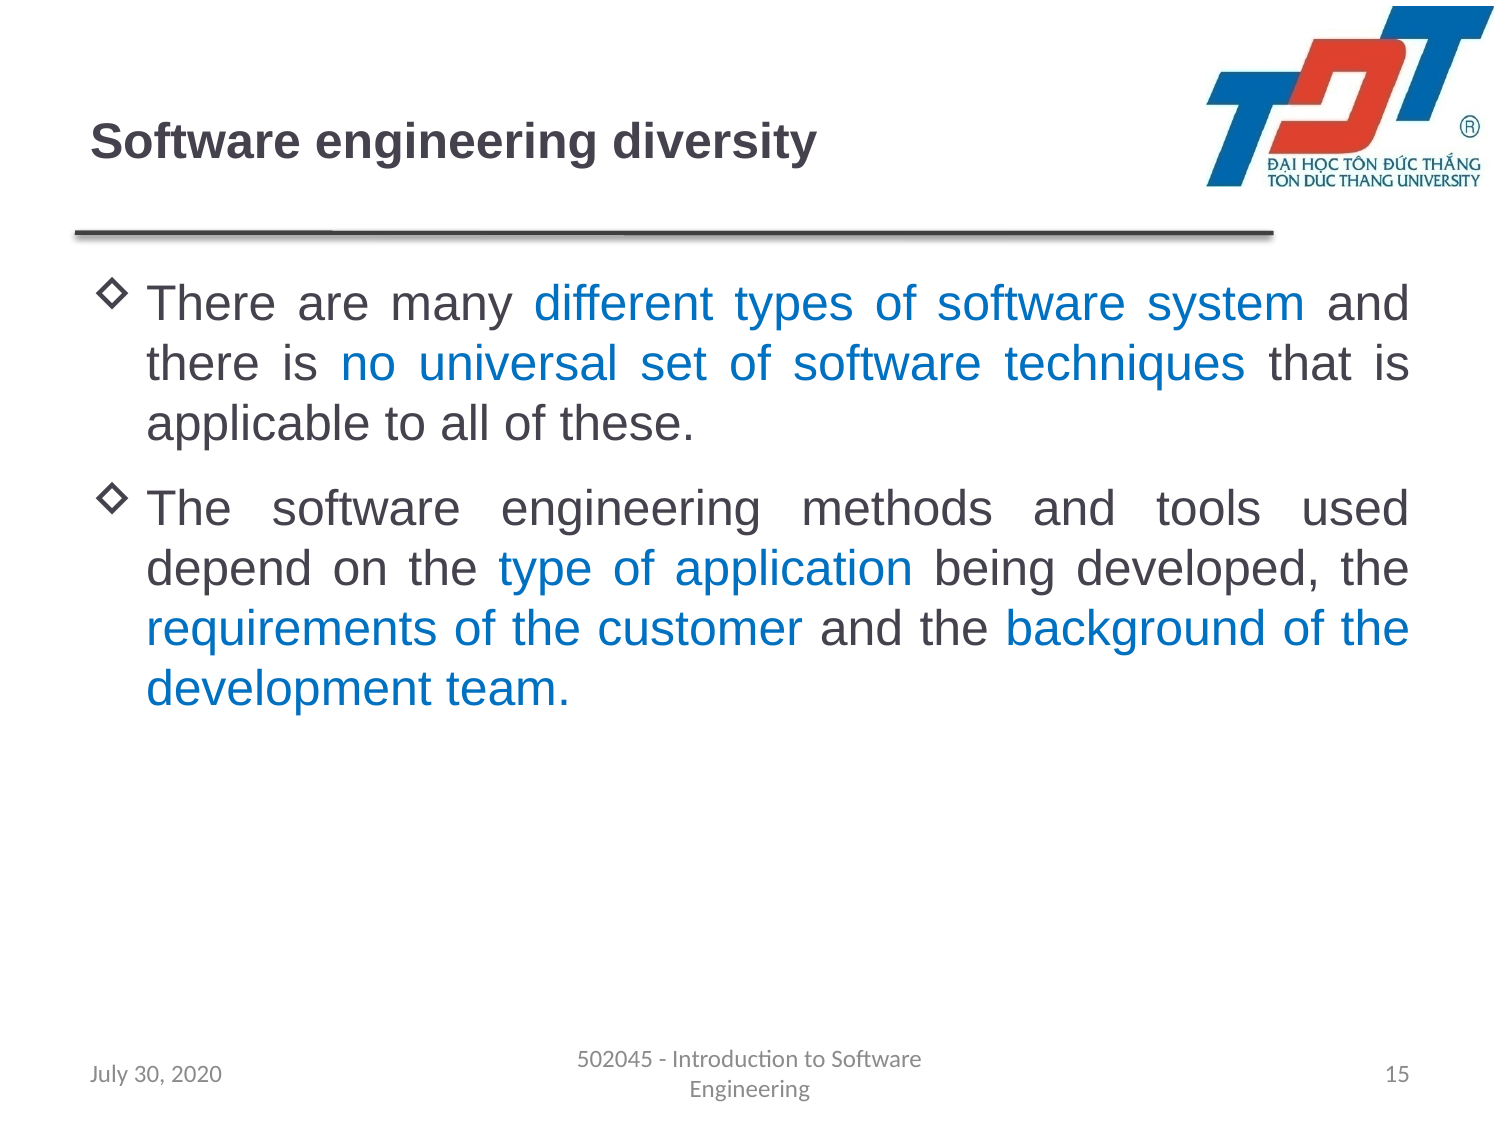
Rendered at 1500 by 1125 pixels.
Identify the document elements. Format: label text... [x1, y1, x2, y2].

title Software engineering diversity [74, 44, 1272, 233]
slide_number 15 [1074, 1042, 1425, 1103]
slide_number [75, 1042, 425, 1103]
list There are many different types of software system and there is no universal set of software techniques that is applicable to all of these. The software engineering methods and tools used depend on the type of application being developed, the requirements of the customer and the background of the development team. [75, 262, 1425, 1005]
footer 502045 - Introduction to Software Engineering [512, 1042, 988, 1103]
picture [1206, 6, 1494, 187]
